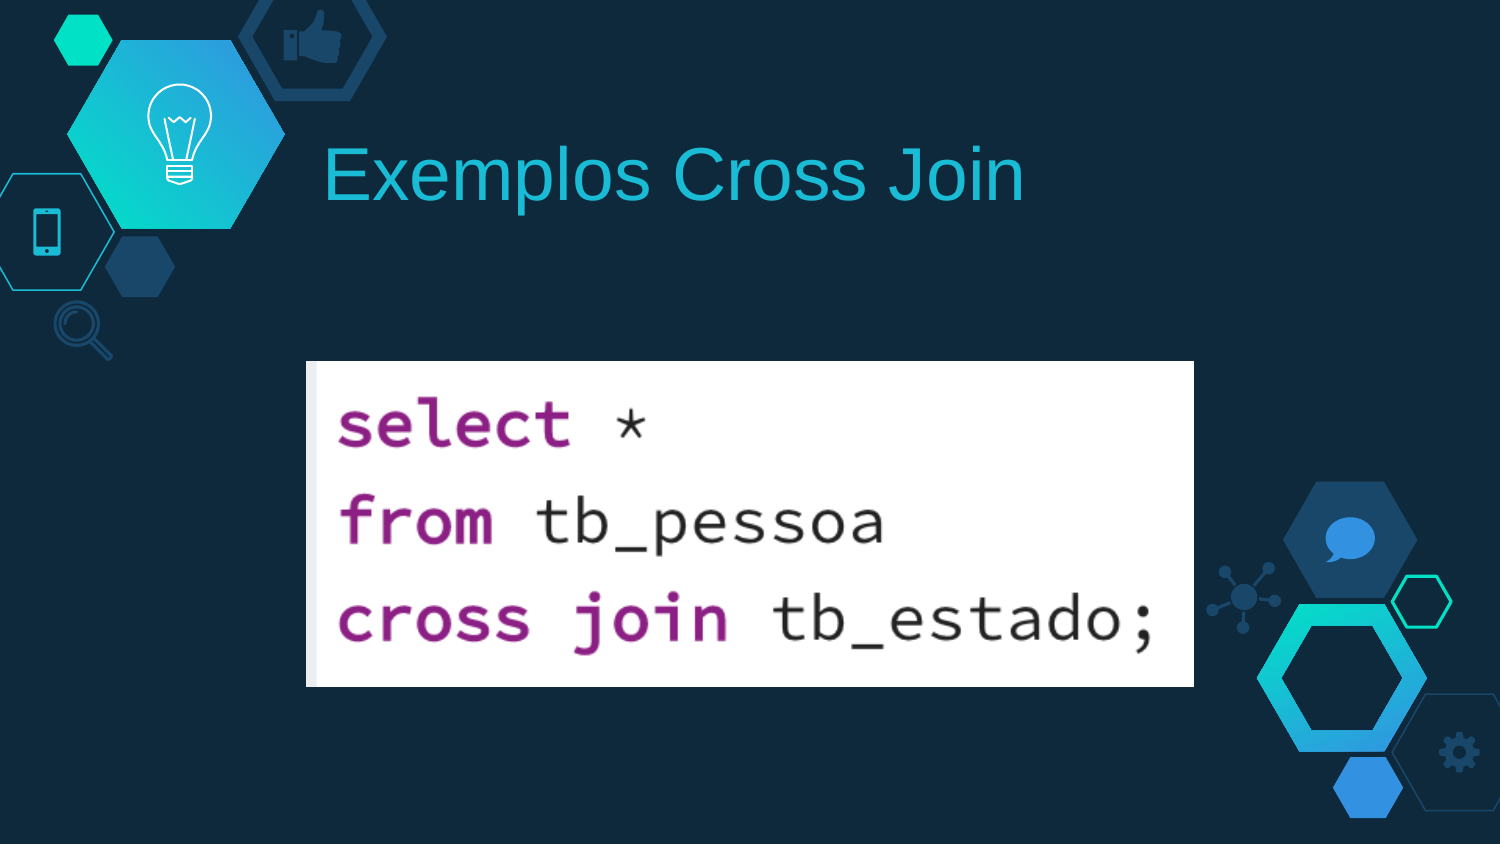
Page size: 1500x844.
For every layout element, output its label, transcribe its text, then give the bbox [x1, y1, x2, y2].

title Exemplos Cross Join [307, 110, 1500, 217]
picture [305, 361, 1194, 687]
